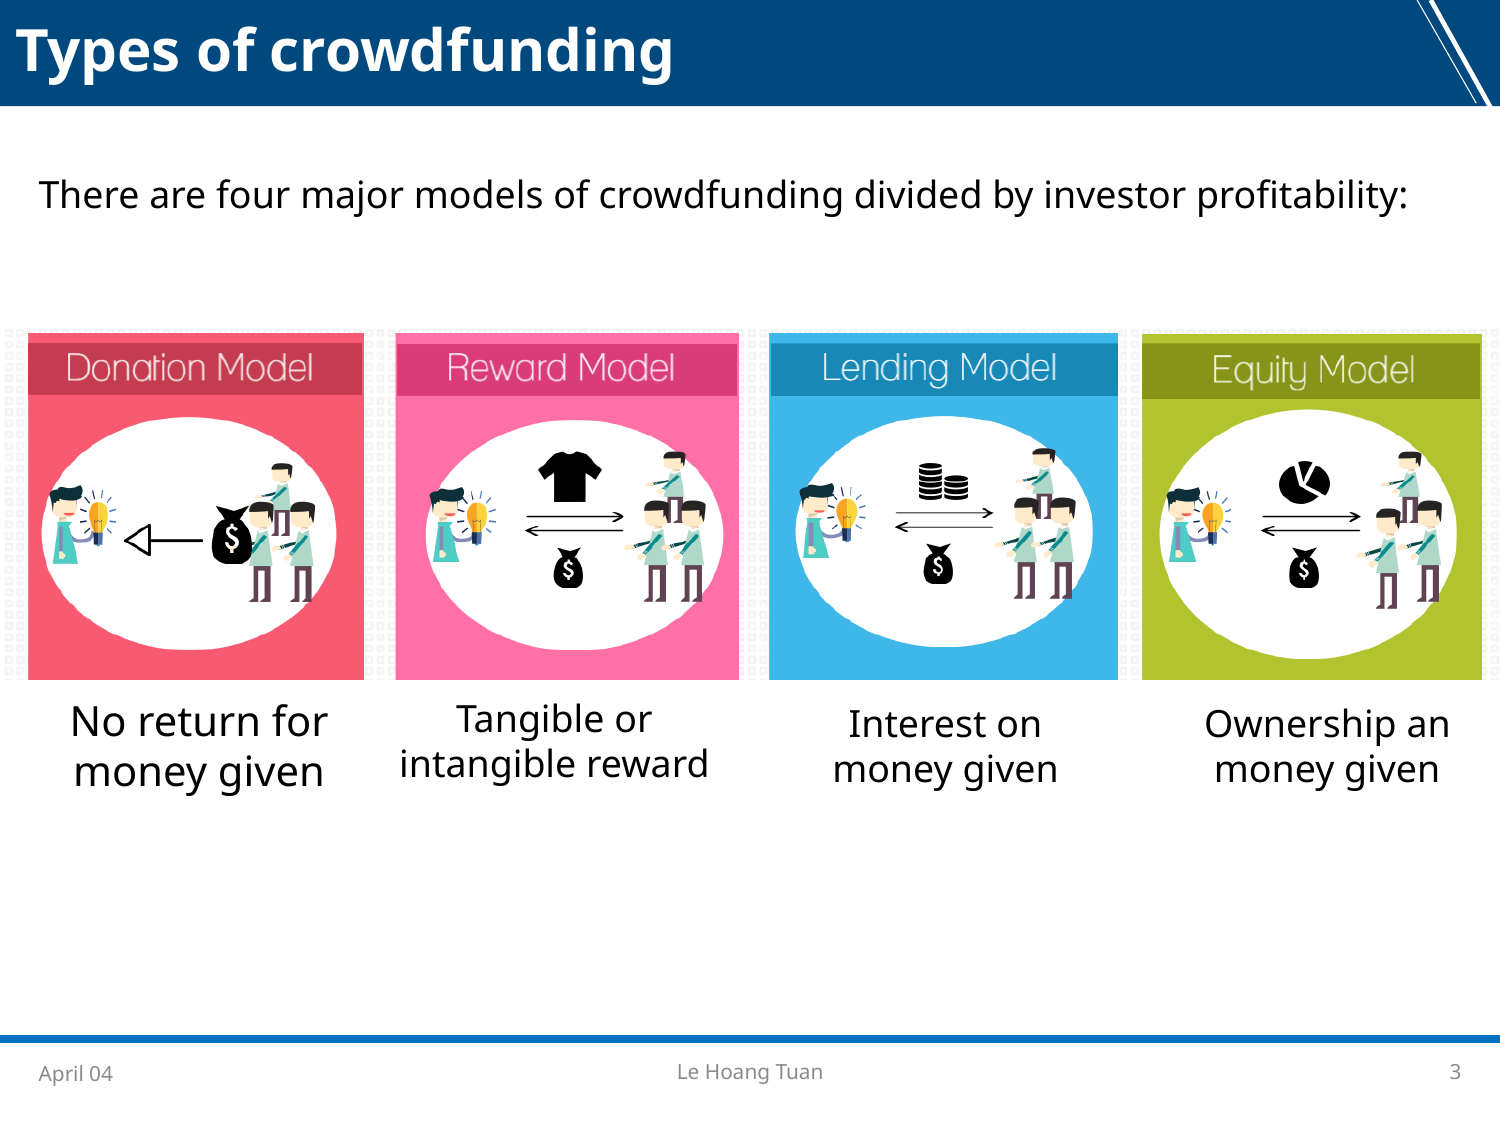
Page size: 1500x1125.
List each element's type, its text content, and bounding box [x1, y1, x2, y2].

footer Le Hoang Tuan [496, 1042, 1004, 1103]
list Types of crowdfunding [0, 0, 1500, 107]
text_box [1, 329, 1500, 840]
slide_number 3 [1138, 1042, 1477, 1103]
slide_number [23, 1042, 362, 1103]
text_box There are four major models of crowdfunding divided by investor profitability: [23, 163, 1477, 224]
